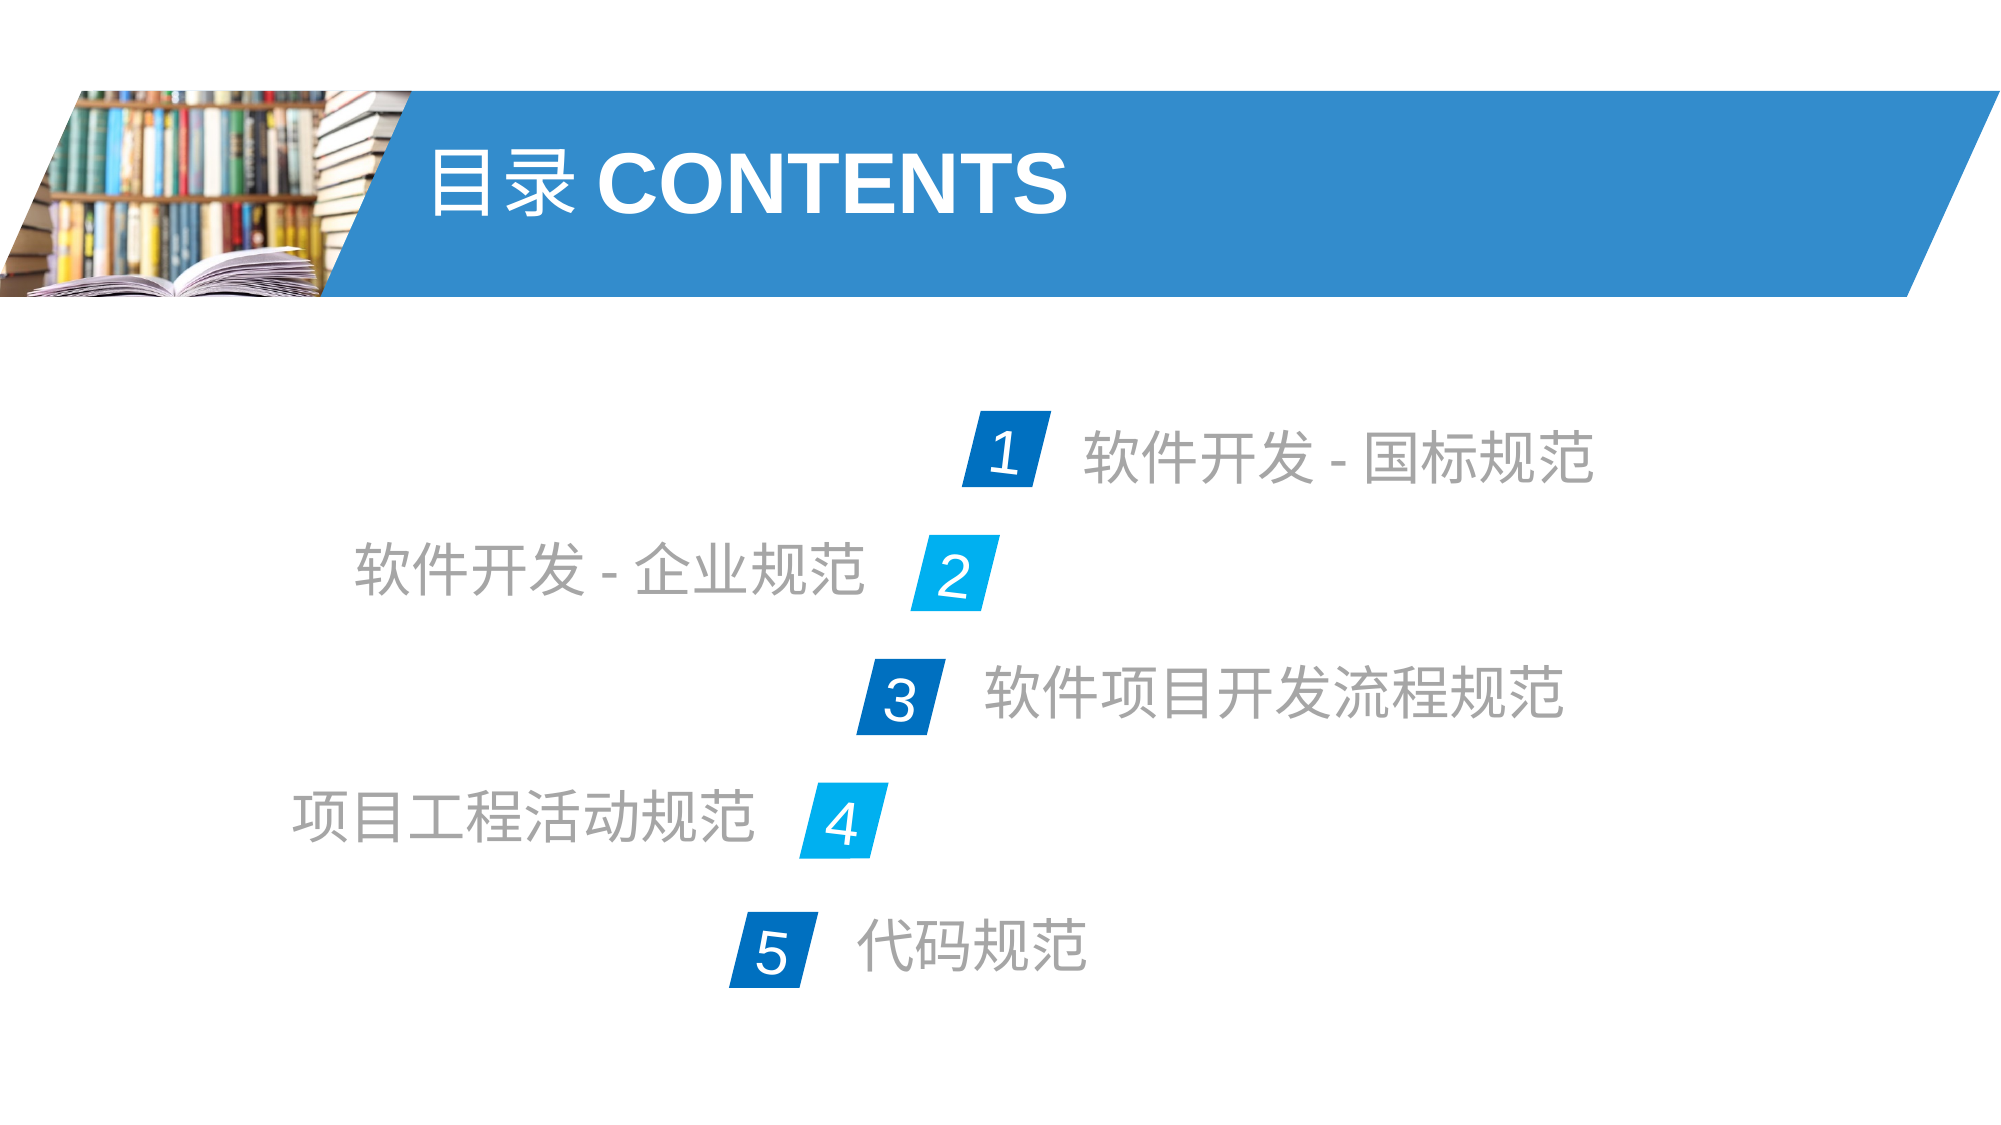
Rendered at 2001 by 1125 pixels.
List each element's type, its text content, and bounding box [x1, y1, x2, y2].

text_box 4 [799, 782, 889, 859]
text_box 项目工程活动规范 [287, 780, 758, 851]
text_box 5 [728, 911, 819, 988]
text_box 2 [910, 534, 1000, 612]
text_box 软件项目开发流程规范 [983, 656, 1577, 727]
text_box 3 [856, 658, 946, 736]
text_box 1 [961, 410, 1052, 488]
text_box 软件开发-企业规范 [61, 532, 867, 603]
text_box 软件开发-国标规范 [1082, 420, 1650, 492]
text_box 代码规范 [856, 909, 1450, 980]
picture [0, 90, 412, 297]
